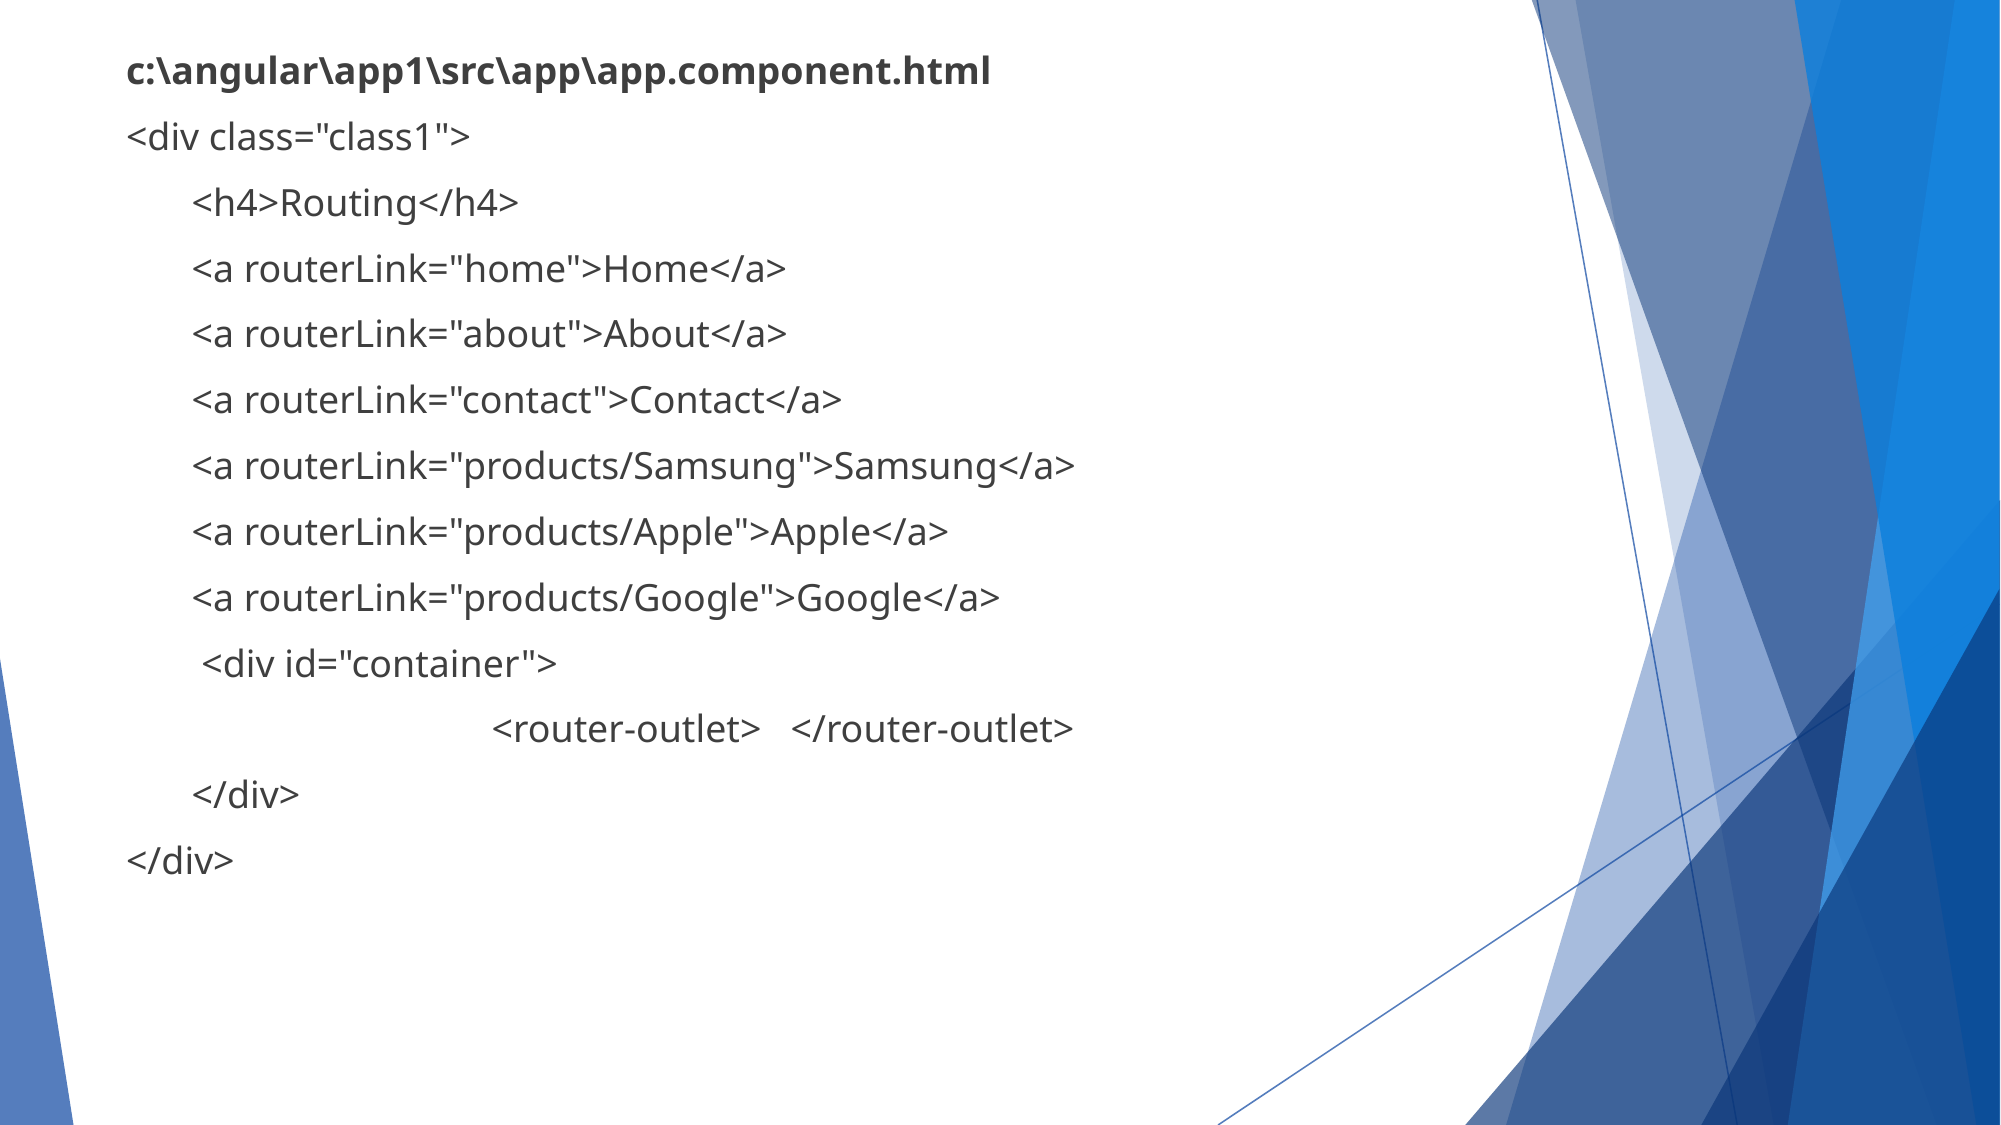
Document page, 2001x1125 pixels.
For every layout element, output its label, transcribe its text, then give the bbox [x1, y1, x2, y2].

list c:\angular\app1\src\app\app.component.html <div class="class1"> <h4>Routing</h4> <a routerLink="home">Home</a> <a routerLink="about">About</a> <a routerLink="contact">Contact</a> <a routerLink="products/Samsung">Samsung</a> <a routerLink="products/Apple">Apple</a> <a routerLink="products/Google">Google</a> <div id="container"> <router-outlet> </router-outlet> </div> </div> [111, 39, 1522, 1103]
